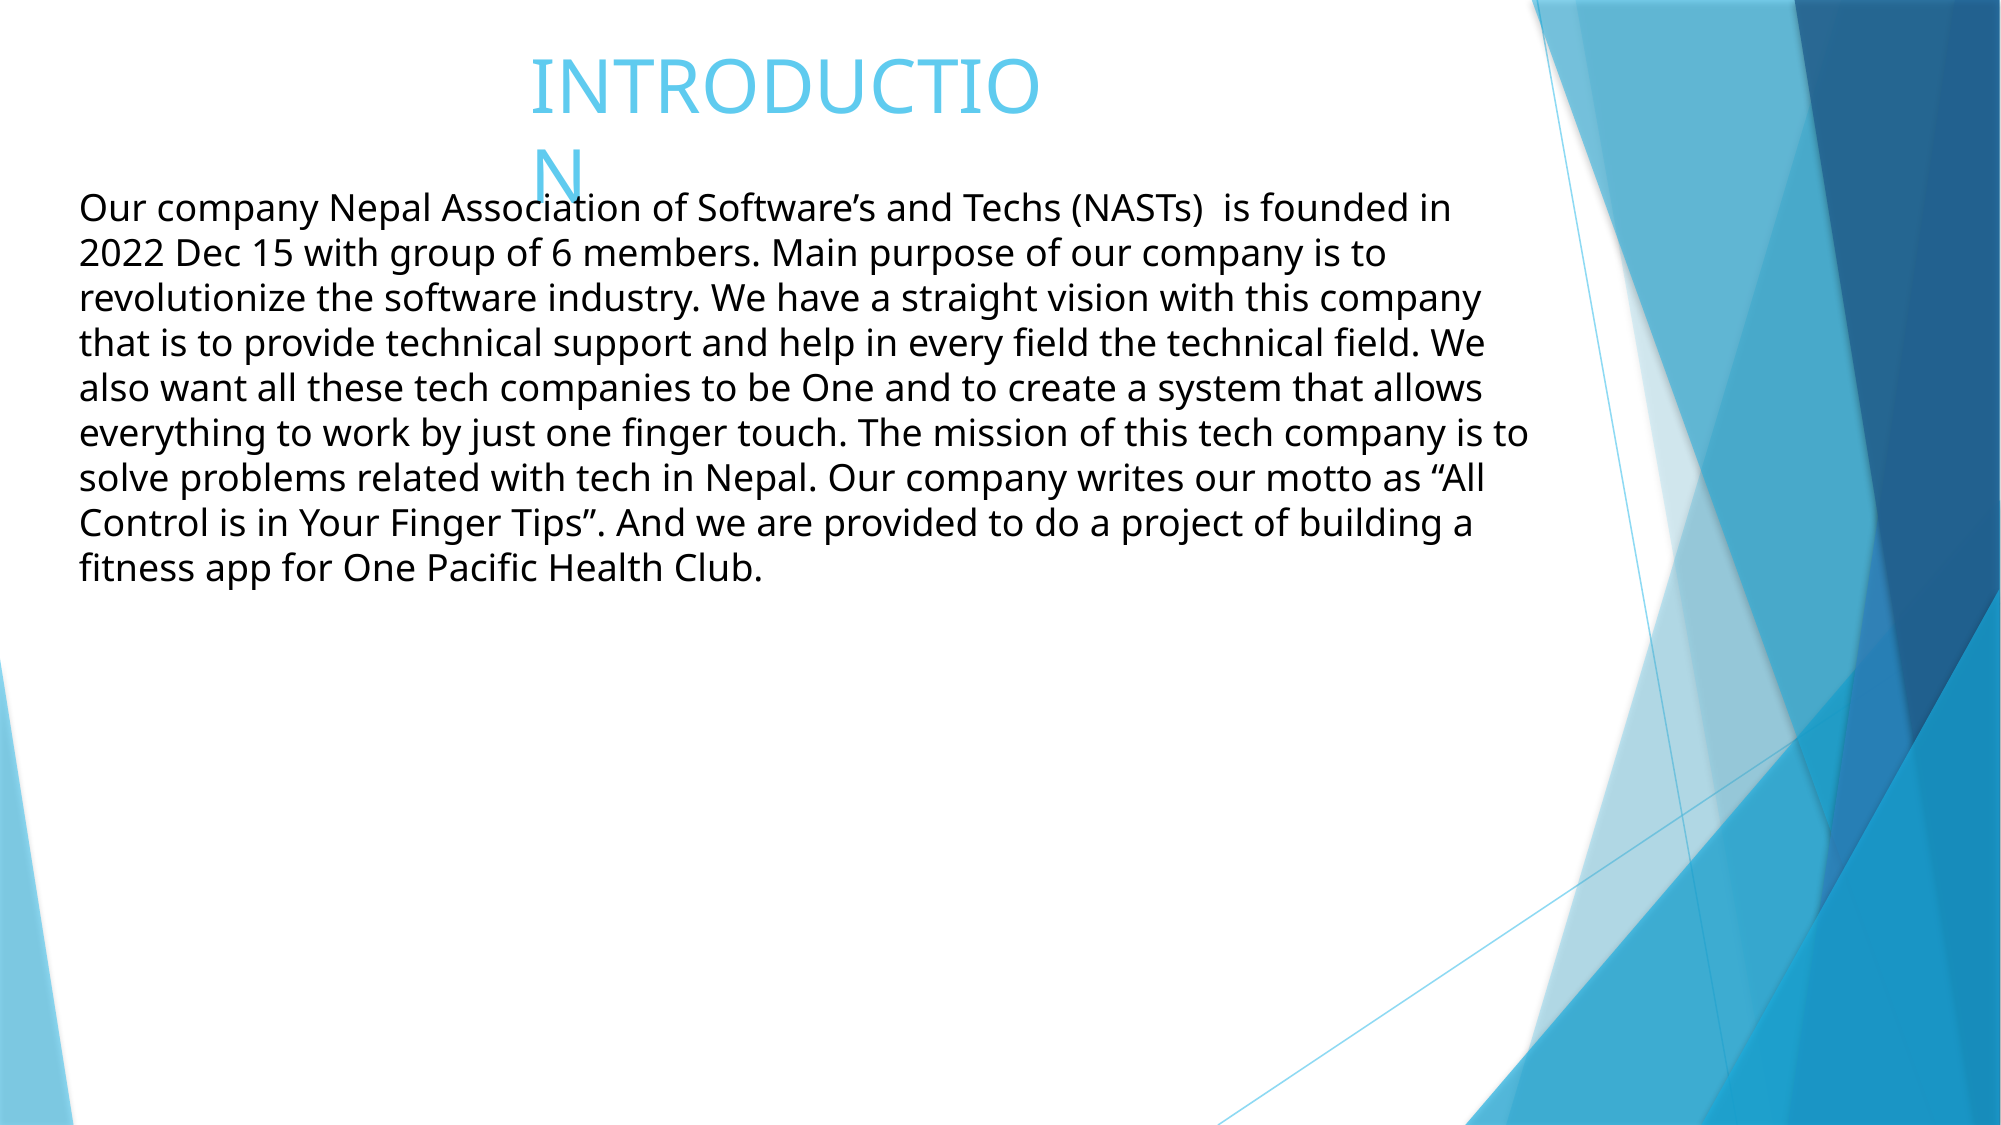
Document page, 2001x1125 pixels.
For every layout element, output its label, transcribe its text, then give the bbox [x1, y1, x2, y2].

text_box Our company Nepal Association of Software’s and Techs (NASTs) is founded in 2022 Dec 15 with group of 6 members. Main purpose of our company is to revolutionize the software industry. We have a straight vision with this company that is to provide technical support and help in every field the technical field. We also want all these tech companies to be One and to create a system that allows everything to work by just one finger touch. The mission of this tech company is to solve problems related with tech in Nepal. Our company writes our motto as “All Control is in Your Finger Tips”. And we are provided to do a project of building a fitness app for One Pacific Health Club. [64, 176, 1551, 597]
title INTRODUCTION [515, 30, 1072, 176]
